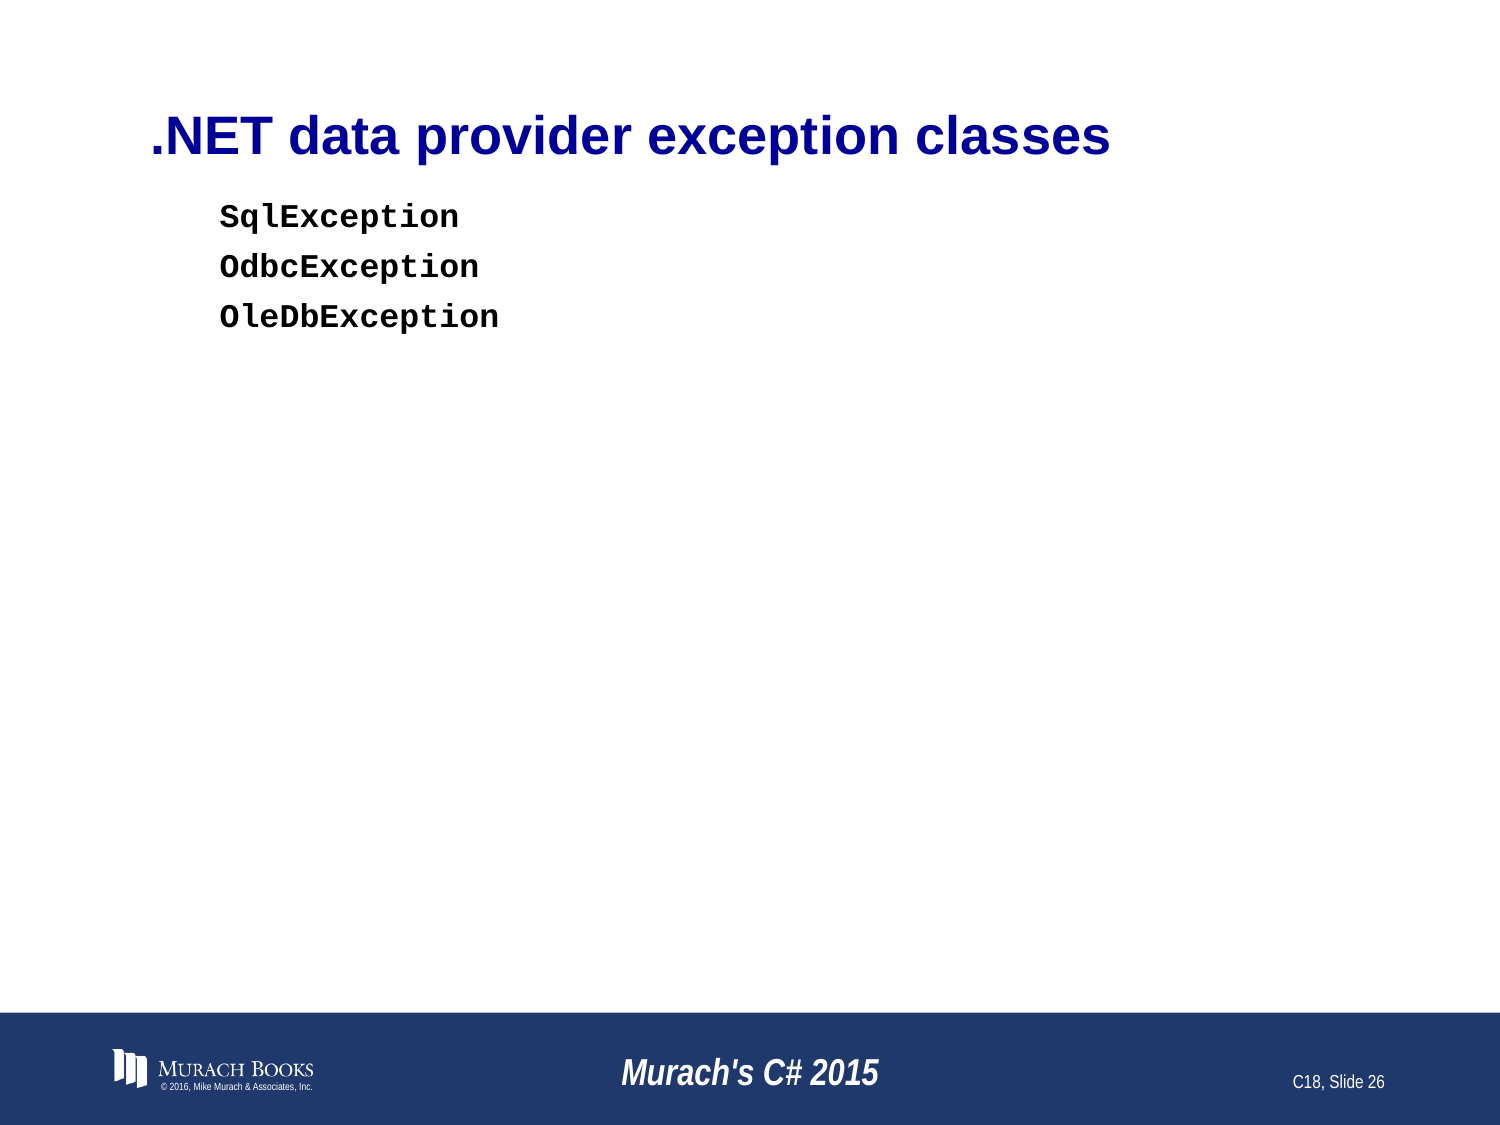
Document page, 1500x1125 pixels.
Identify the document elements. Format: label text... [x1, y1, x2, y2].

slide_number C18, Slide 26 [1087, 1025, 1400, 1100]
slide_number Murach's C# 2015 [463, 1025, 1050, 1100]
footer © 2016, Mike Murach & Associates, Inc. [12, 1025, 463, 1100]
title .NET data provider exception classes [150, 99, 1350, 166]
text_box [162, 199, 1363, 351]
